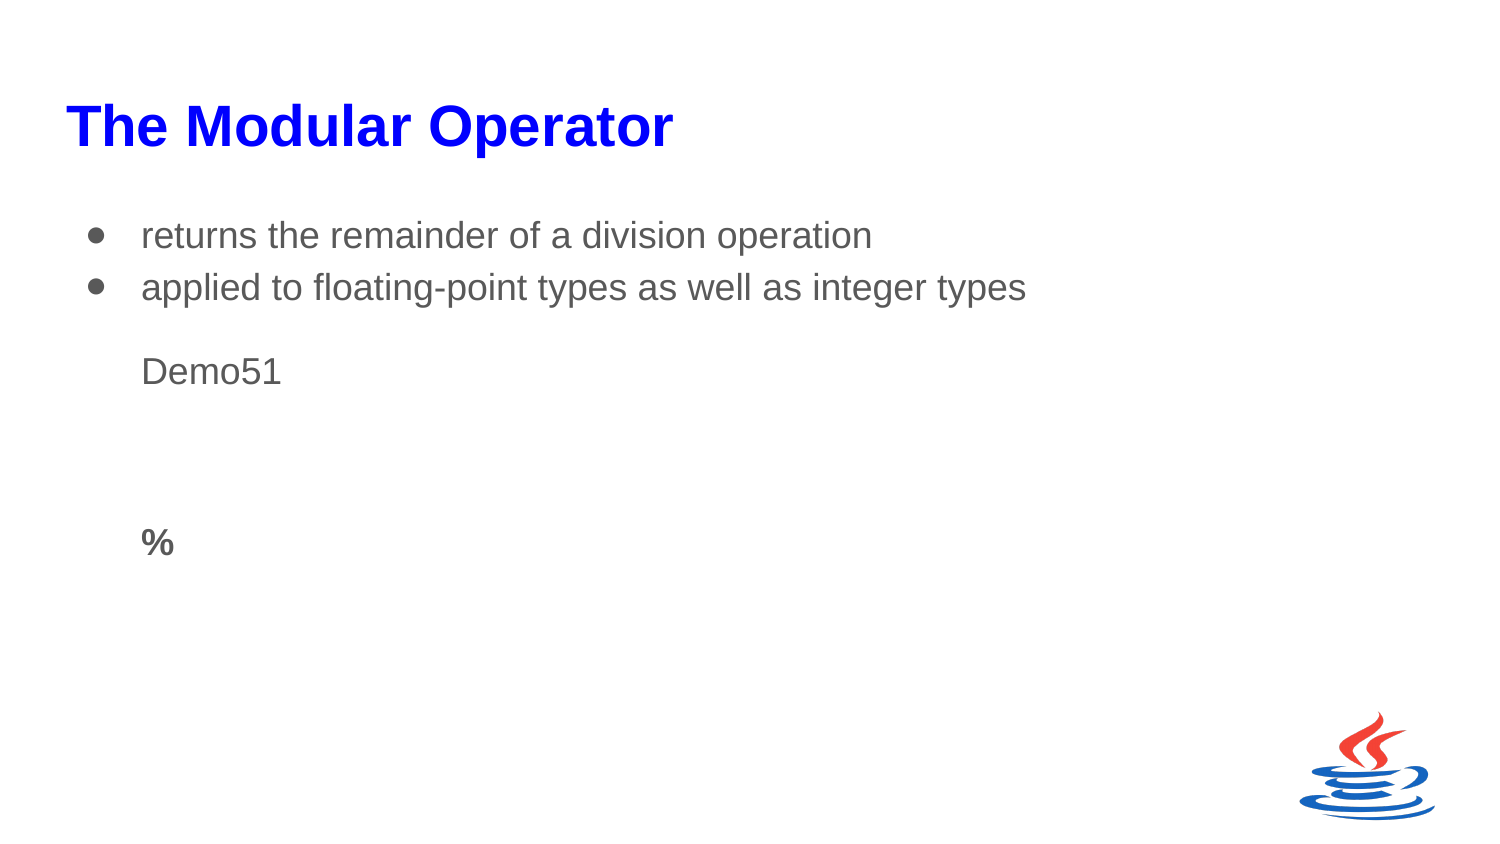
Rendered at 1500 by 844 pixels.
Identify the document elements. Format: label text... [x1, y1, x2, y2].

picture [1258, 700, 1475, 831]
title The Modular Operator [51, 72, 1449, 167]
list returns the remainder of a division operation applied to floating-point types as well as integer types Demo51 % [51, 189, 1449, 750]
